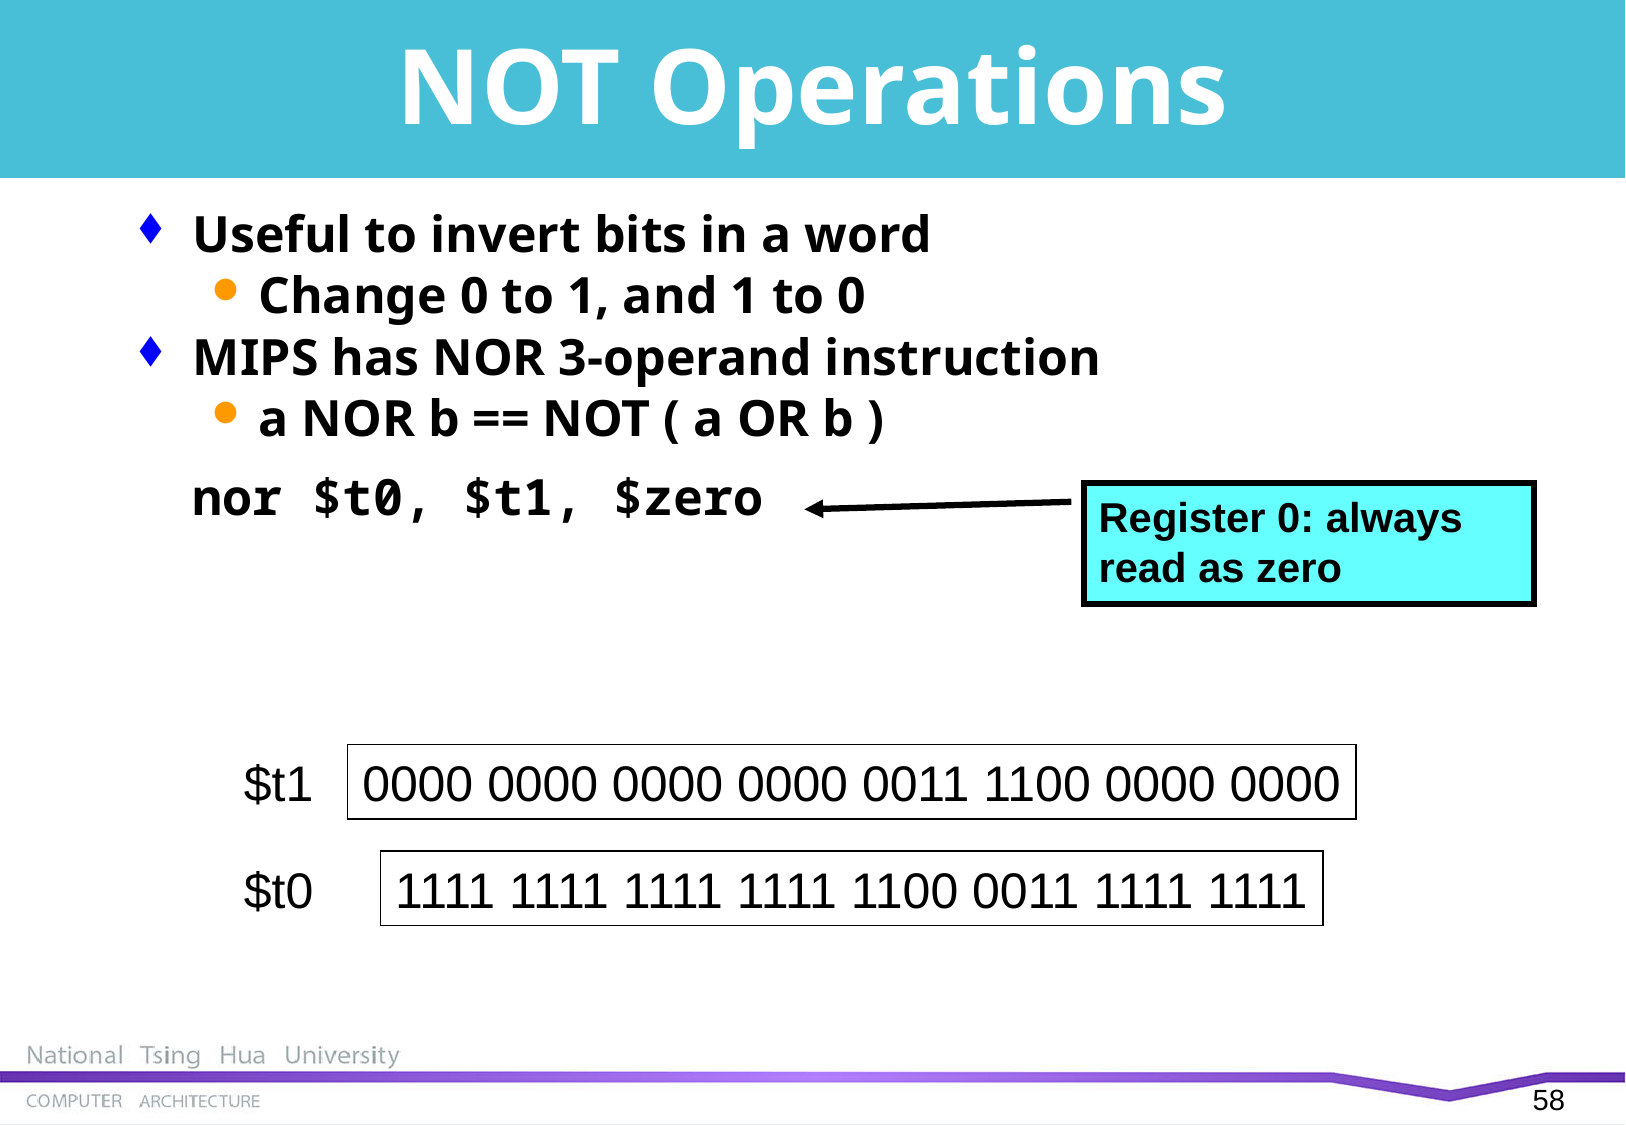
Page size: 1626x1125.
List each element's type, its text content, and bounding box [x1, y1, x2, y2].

text_box 0000 0000 0000 0000 0011 1100 0000 0000 [347, 744, 1357, 820]
text_box 1111 1111 1111 1111 1100 0011 1111 1111 [380, 850, 1324, 926]
title NOT Operations [121, 19, 1504, 167]
text_box $t0 [229, 850, 329, 926]
text_box Register 0: always read as zero [804, 501, 1072, 516]
text_box $t1 [229, 744, 329, 820]
list Useful to invert bits in a word Change 0 to 1, and 1 to 0 MIPS has NOR 3-operand instruction a NOR b == NOT ( a OR b ) nor $t0, $t1, $zero [121, 202, 1504, 729]
text_box Register 0: always read as zero [1083, 483, 1534, 605]
slide_number 57 [1241, 1060, 1581, 1125]
picture [0, 0, 1626, 1125]
